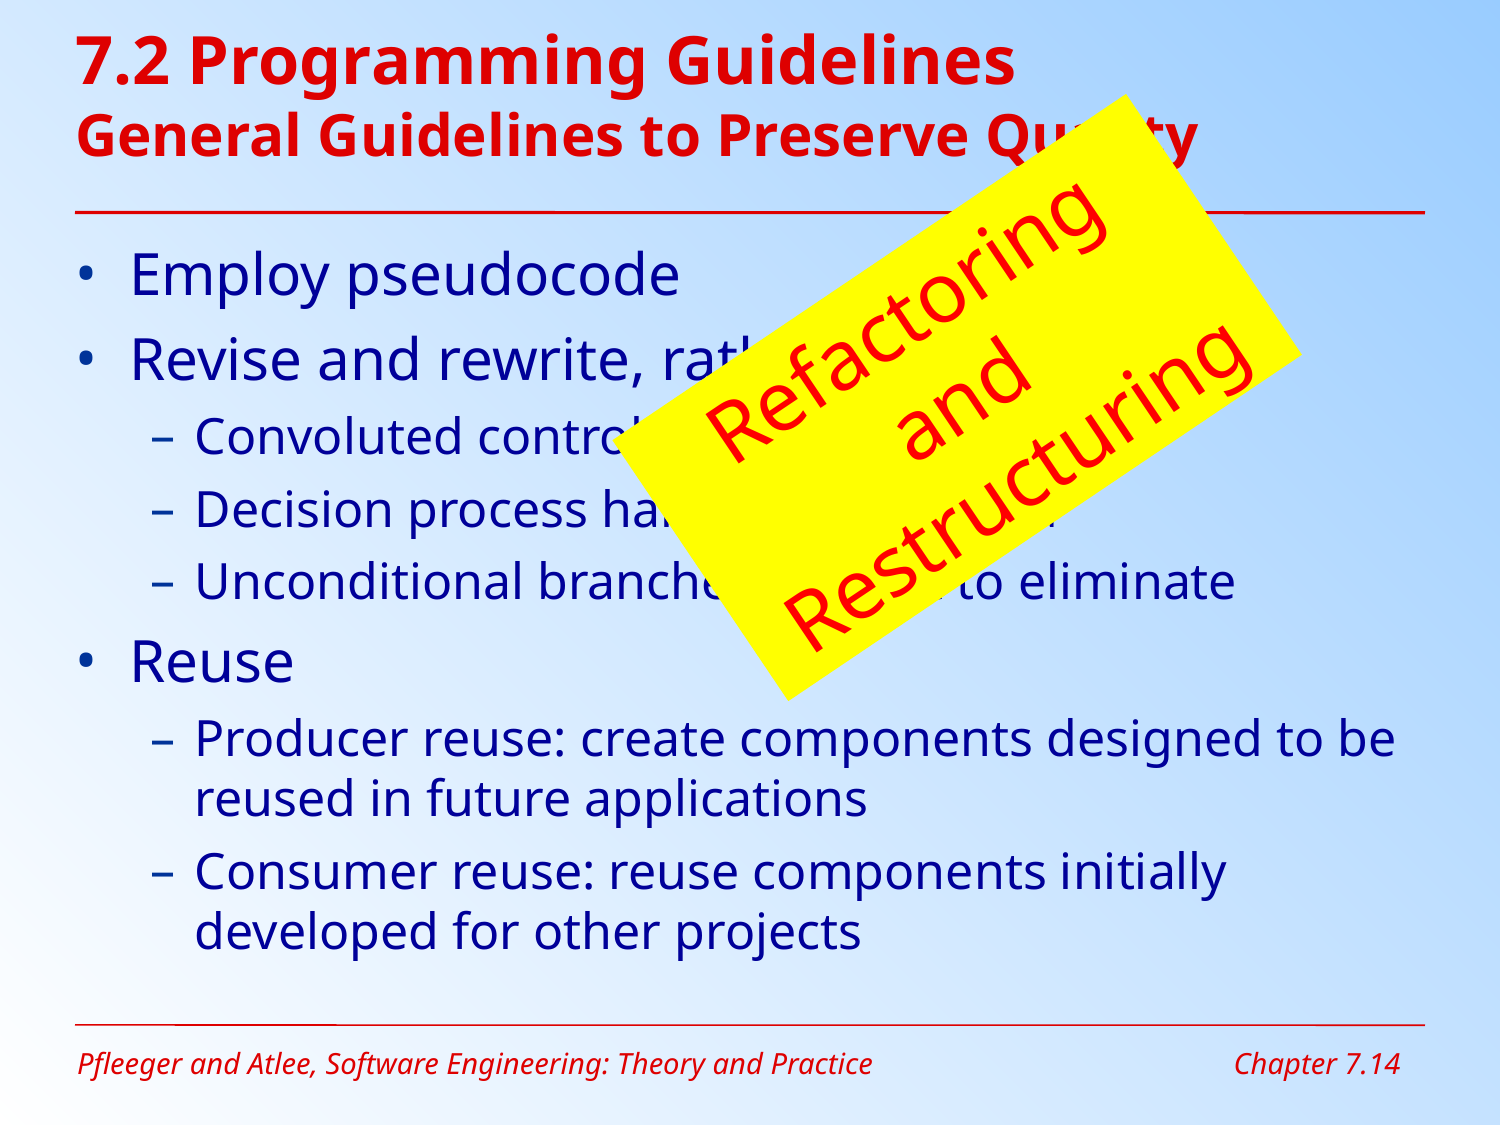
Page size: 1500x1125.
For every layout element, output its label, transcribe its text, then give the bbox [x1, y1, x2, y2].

title 7.2 Programming Guidelines General Guidelines to Preserve Quality [75, 0, 1423, 186]
text_box Refactoring and Restructuring [612, 93, 1302, 702]
list Employ pseudocode Revise and rewrite, rather than patch Convoluted control flow Decision process hard to understand Unconditional branches difficult to eliminate Reuse Producer reuse: create components designed to be reused in future applications Consumer reuse: reuse components initially developed for other projects [75, 237, 1423, 1003]
